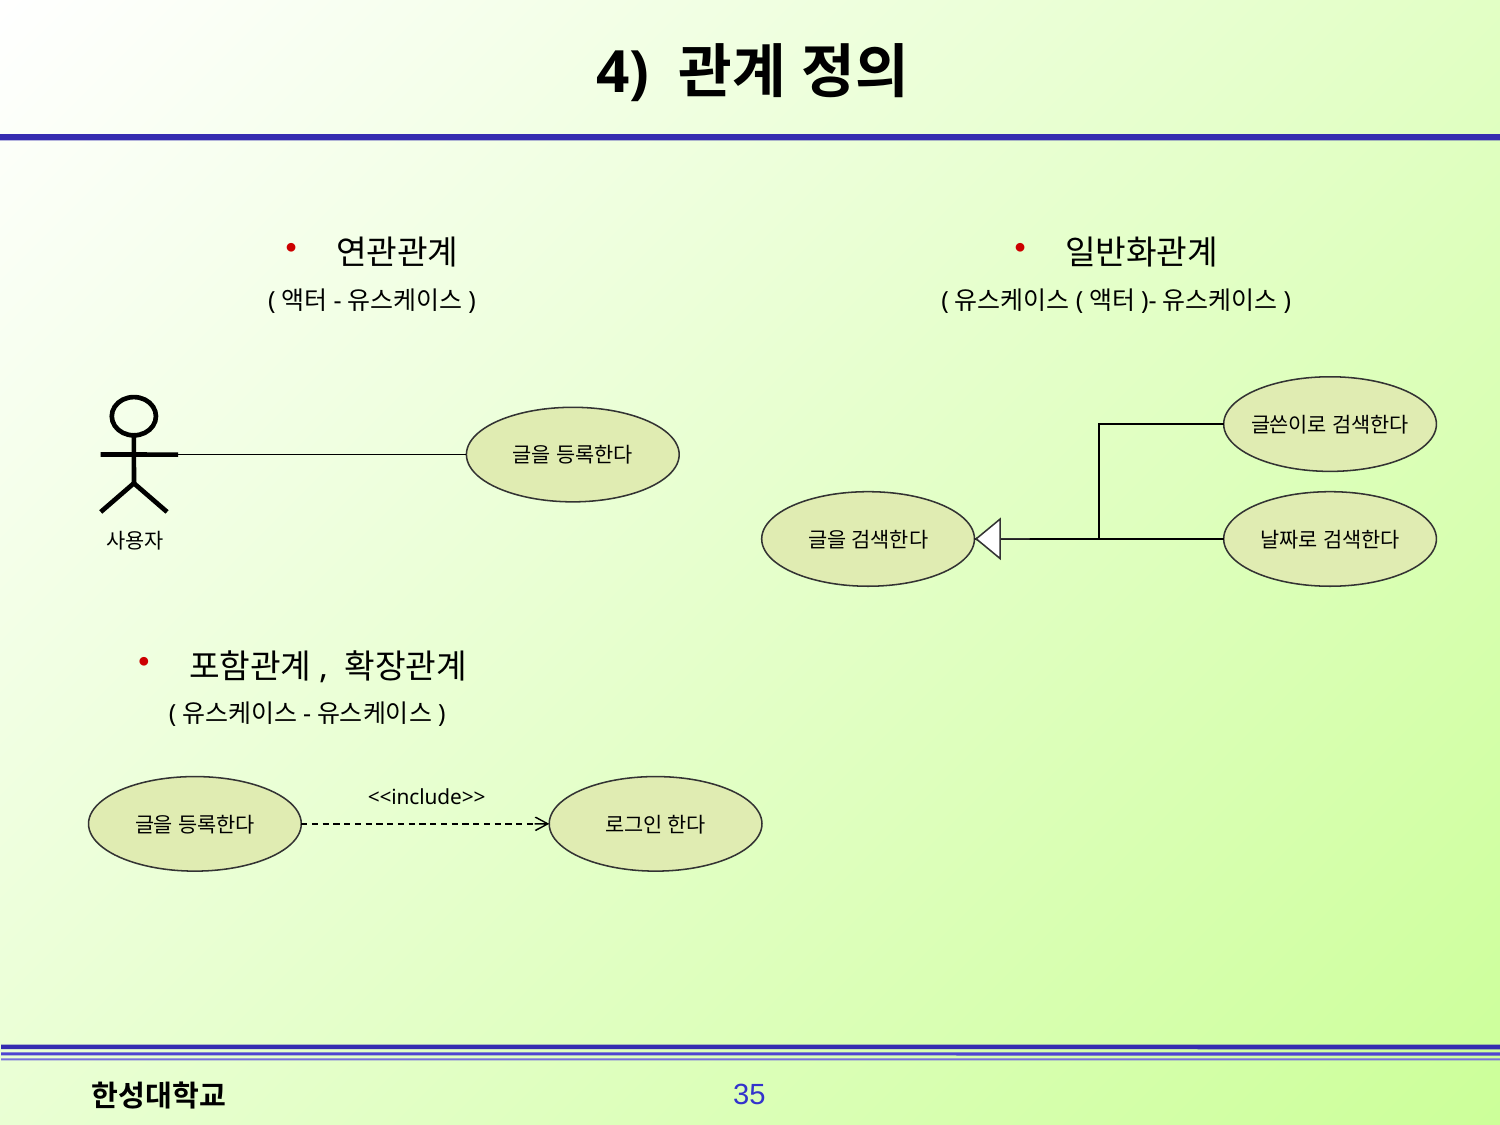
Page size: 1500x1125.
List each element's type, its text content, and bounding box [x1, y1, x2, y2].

text_box 글쓴이로 검색한다 [1223, 376, 1437, 472]
text_box <<include>> [353, 776, 501, 817]
text_box 사용자 [91, 520, 179, 560]
text_box 로그인 한다 [549, 776, 762, 872]
text_box 포함관계, 확장관계 (유스케이스-유스케이스) [76, 636, 538, 737]
text_box 날짜로 검색한다 [1225, 491, 1437, 587]
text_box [100, 396, 179, 513]
text_box 글을 검색한다 [761, 491, 973, 587]
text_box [974, 423, 1224, 538]
text_box 글을 등록한다 [88, 776, 302, 872]
text_box 일반화관계 (유스케이스(액터)-유스케이스) [832, 222, 1400, 324]
text_box 글을 등록한다 [466, 407, 680, 502]
text_box 연관관계 (액터-유스케이스) [76, 222, 668, 324]
title 4) 관계 정의 [371, 42, 1134, 97]
text_box [988, 549, 1001, 559]
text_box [177, 454, 467, 458]
